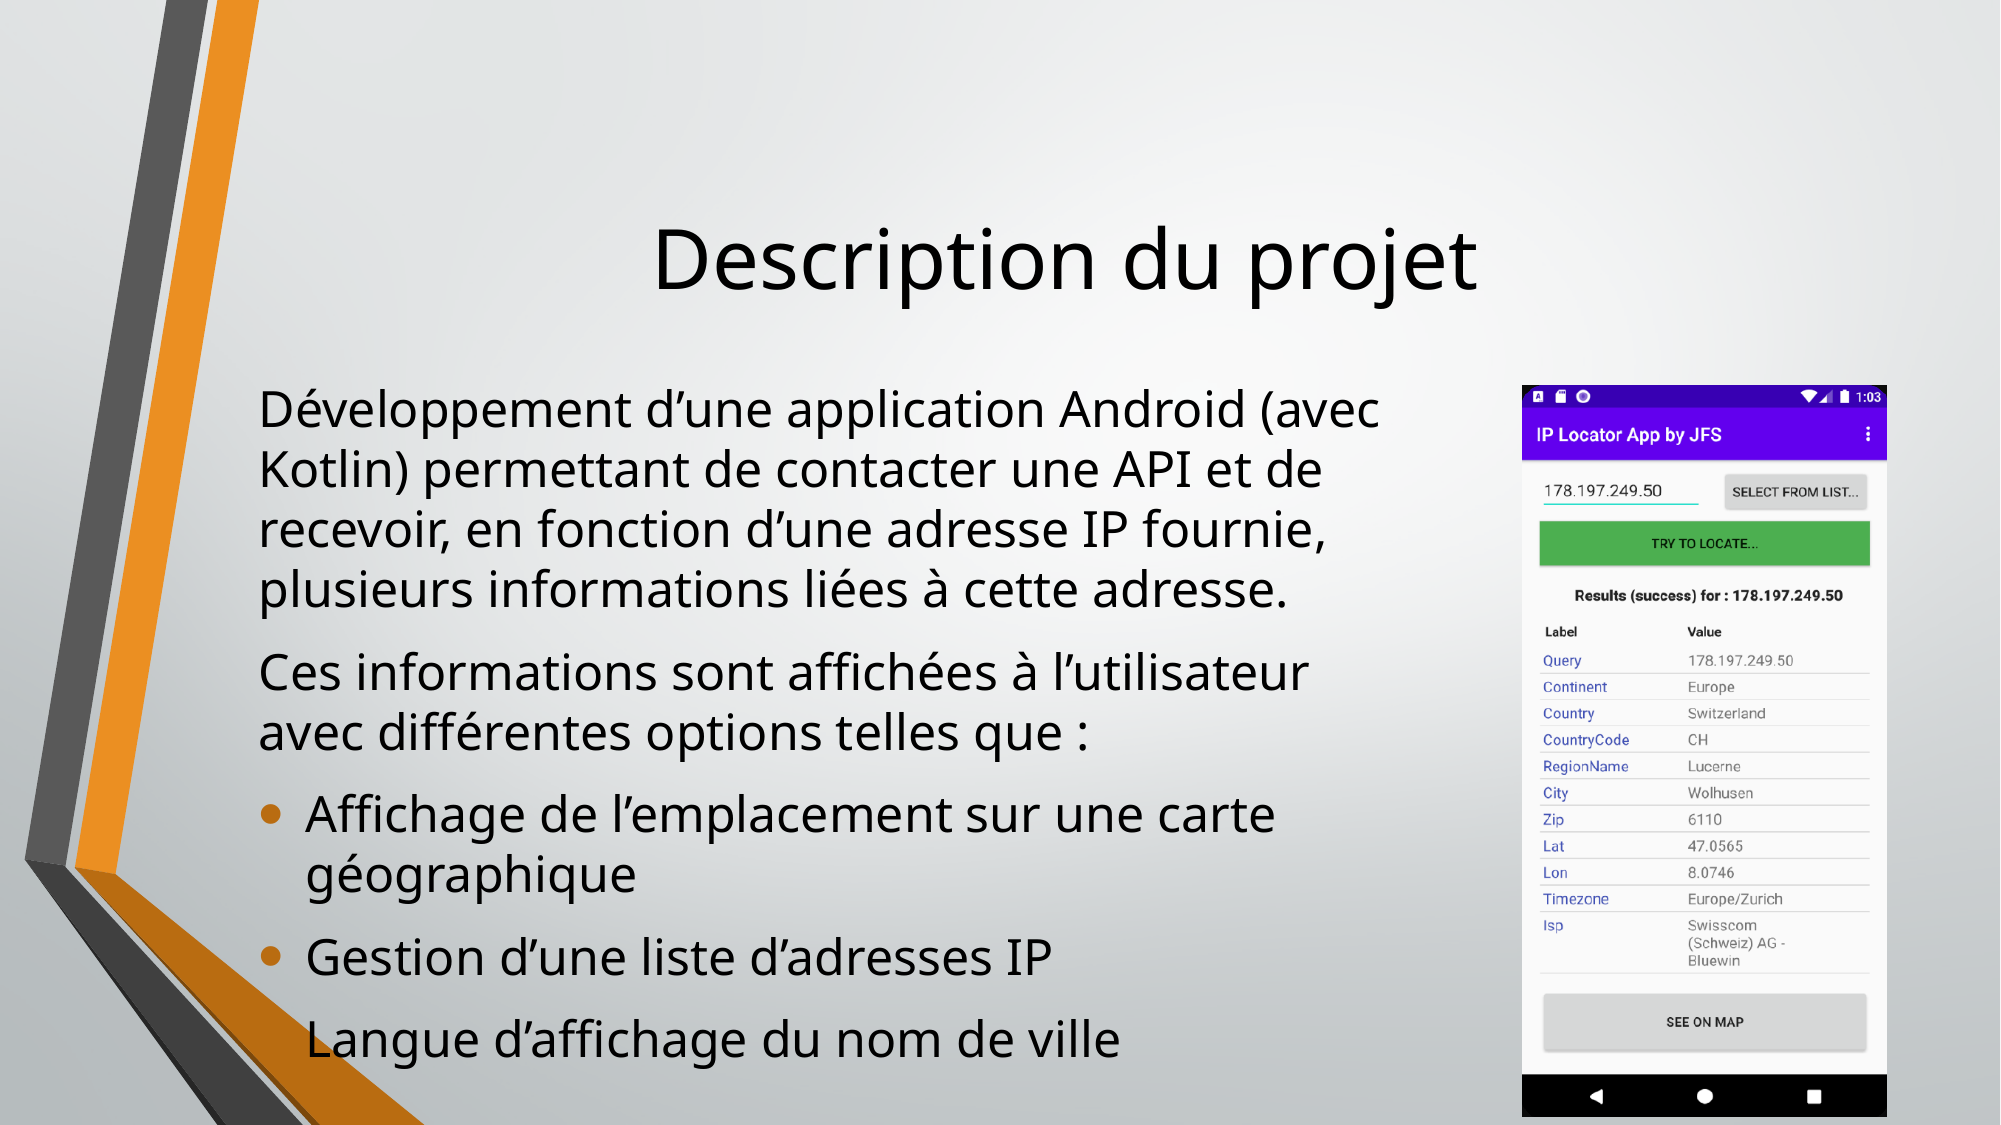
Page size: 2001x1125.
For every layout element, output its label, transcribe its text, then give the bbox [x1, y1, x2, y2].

list Développement d’une application Android (avec Kotlin) permettant de contacter une API et de recevoir, en fonction d’une adresse IP fournie, plusieurs informations liées à cette adresse. Ces informations sont affichées à l’utilisateur avec différentes options telles que : Affichage de l’emplacement sur une carte géographique Gestion d’une liste d’adresses IP Langue d’affichage du nom de ville [243, 370, 1409, 1103]
title Description du projet [243, 112, 1887, 400]
picture [1522, 384, 1888, 1118]
